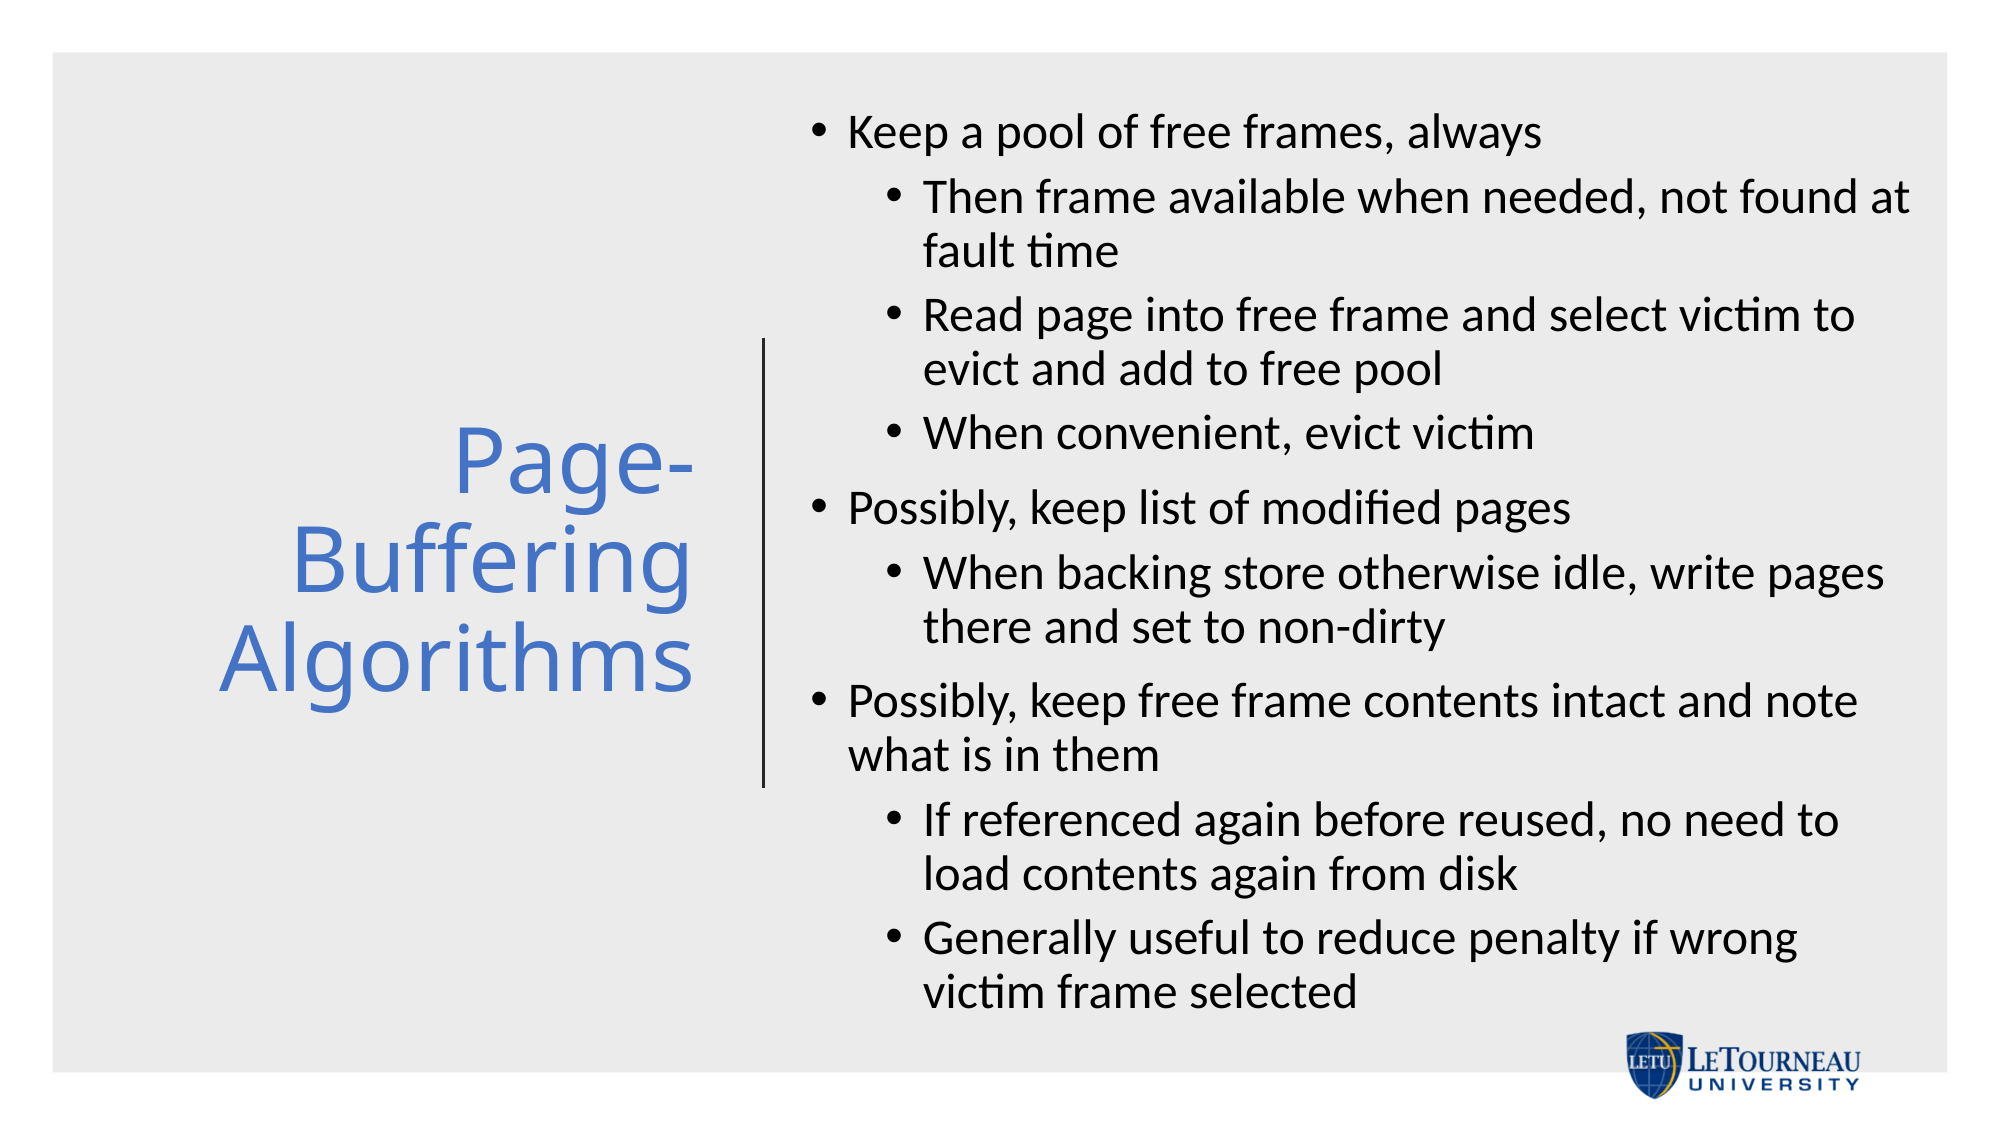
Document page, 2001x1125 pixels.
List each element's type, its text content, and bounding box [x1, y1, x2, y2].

picture [1623, 1073, 1863, 1105]
text_box [52, 51, 1948, 1073]
list Keep a pool of free frames, always Then frame available when needed, not found at fault time Read page into free frame and select victim to evict and add to free pool When convenient, evict victim Possibly, keep list of modified pages When backing store otherwise idle, write pages there and set to non-dirty Possibly, keep free frame contents intact and note what is in them If referenced again before reused, no need to load contents again from disk Generally useful to reduce penalty if wrong victim frame selected [795, 52, 1948, 1073]
title Page-Buffering Algorithms [137, 158, 711, 967]
